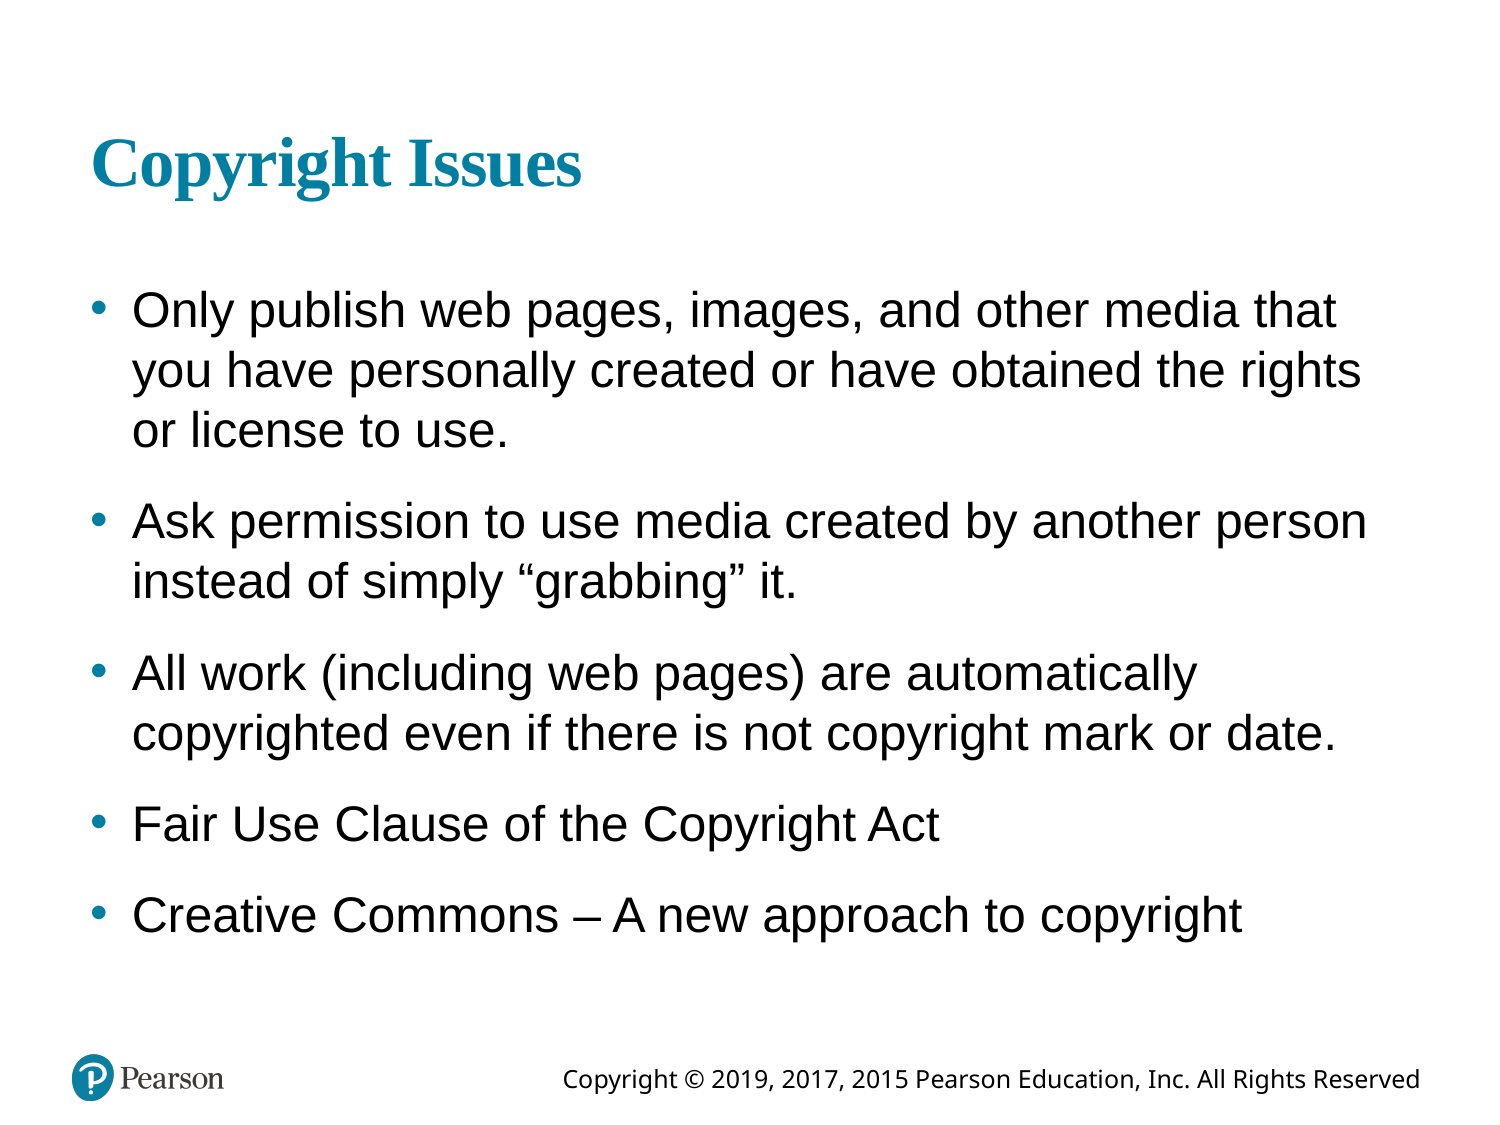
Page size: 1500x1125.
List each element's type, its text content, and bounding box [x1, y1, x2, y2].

picture [80, 1063, 106, 1088]
picture [98, 1054, 224, 1101]
title Copyright Issues [75, 0, 1425, 216]
picture [72, 1054, 88, 1070]
picture [72, 1087, 83, 1101]
list Only publish web pages, images, and other media that you have personally created or have obtained the rights or license to use. Ask permission to use media created by another person instead of simply “grabbing” it. All work (including web pages) are automatically copyrighted even if there is not copyright mark or date. Fair Use Clause of the Copyright Act Creative Commons – A new approach to copyright [75, 262, 1425, 948]
